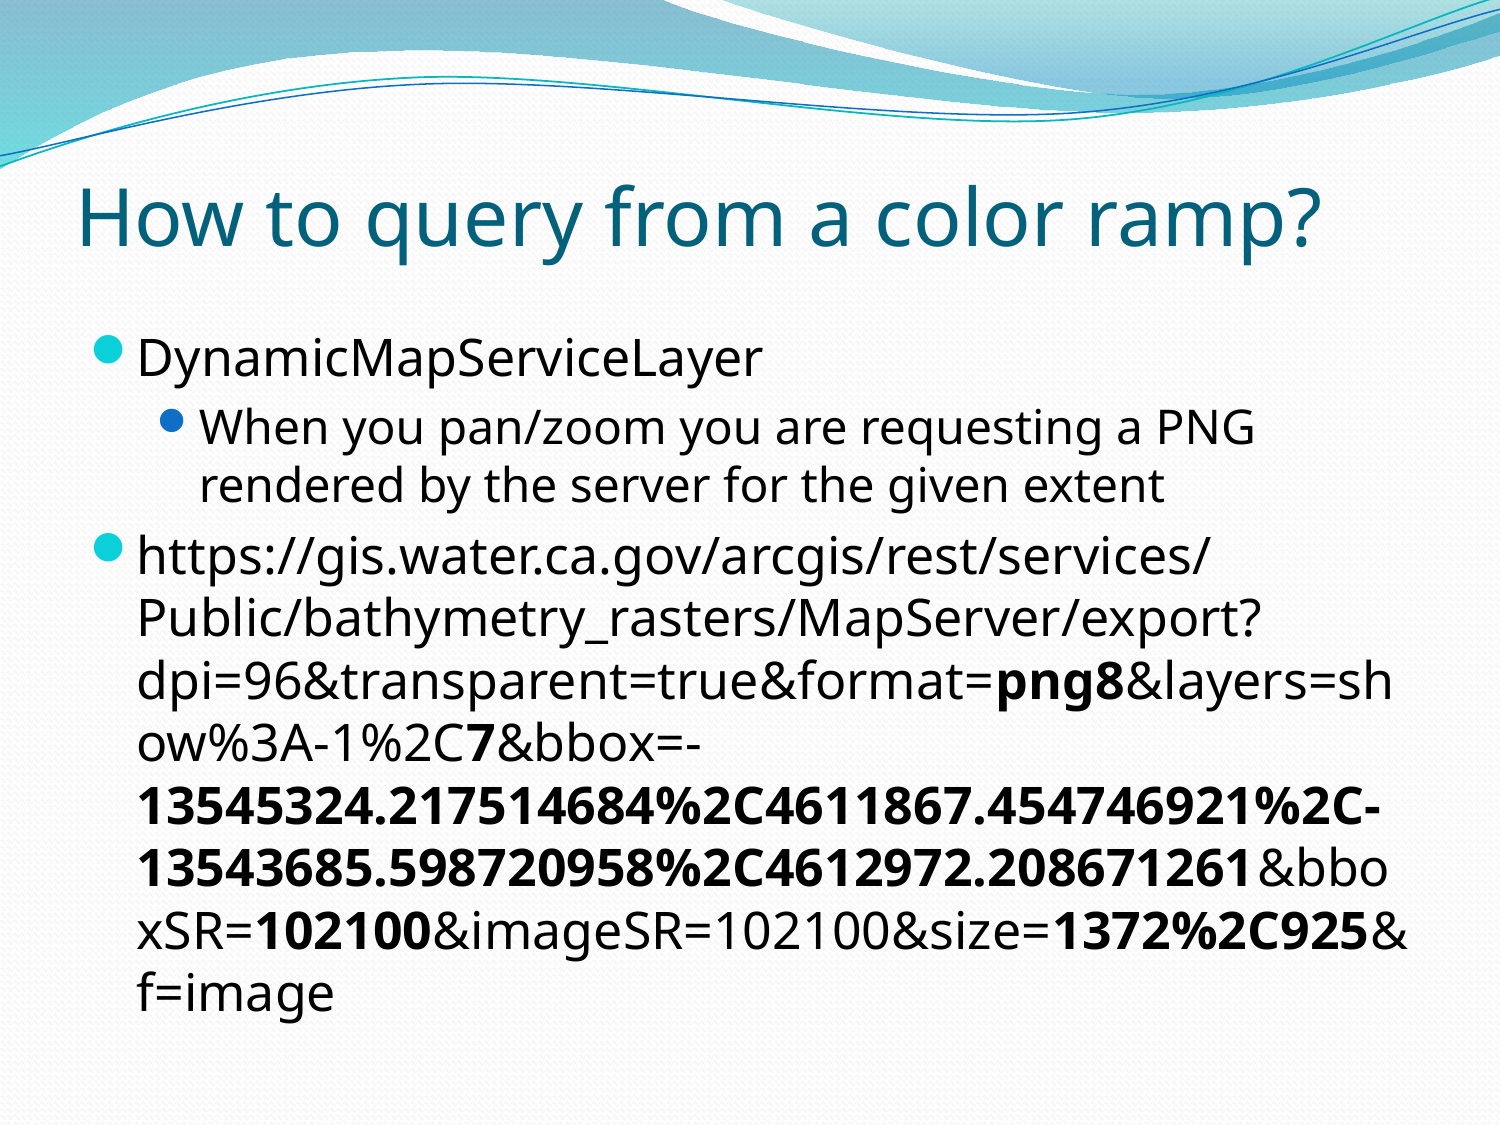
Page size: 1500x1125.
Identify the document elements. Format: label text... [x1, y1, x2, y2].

title How to query from a color ramp? [75, 75, 1425, 263]
list DynamicMapServiceLayer When you pan/zoom you are requesting a PNG rendered by the server for the given extent https://gis.water.ca.gov/arcgis/rest/services/Public/bathymetry_rasters/MapServer/export?dpi=96&transparent=true&format=png8&layers=show%3A-1%2C7&bbox=-13545324.217514684%2C4611867.454746921%2C-13543685.598720958%2C4612972.208671261&bboxSR=102100&imageSR=102100&size=1372%2C925&f=image [75, 317, 1425, 1038]
